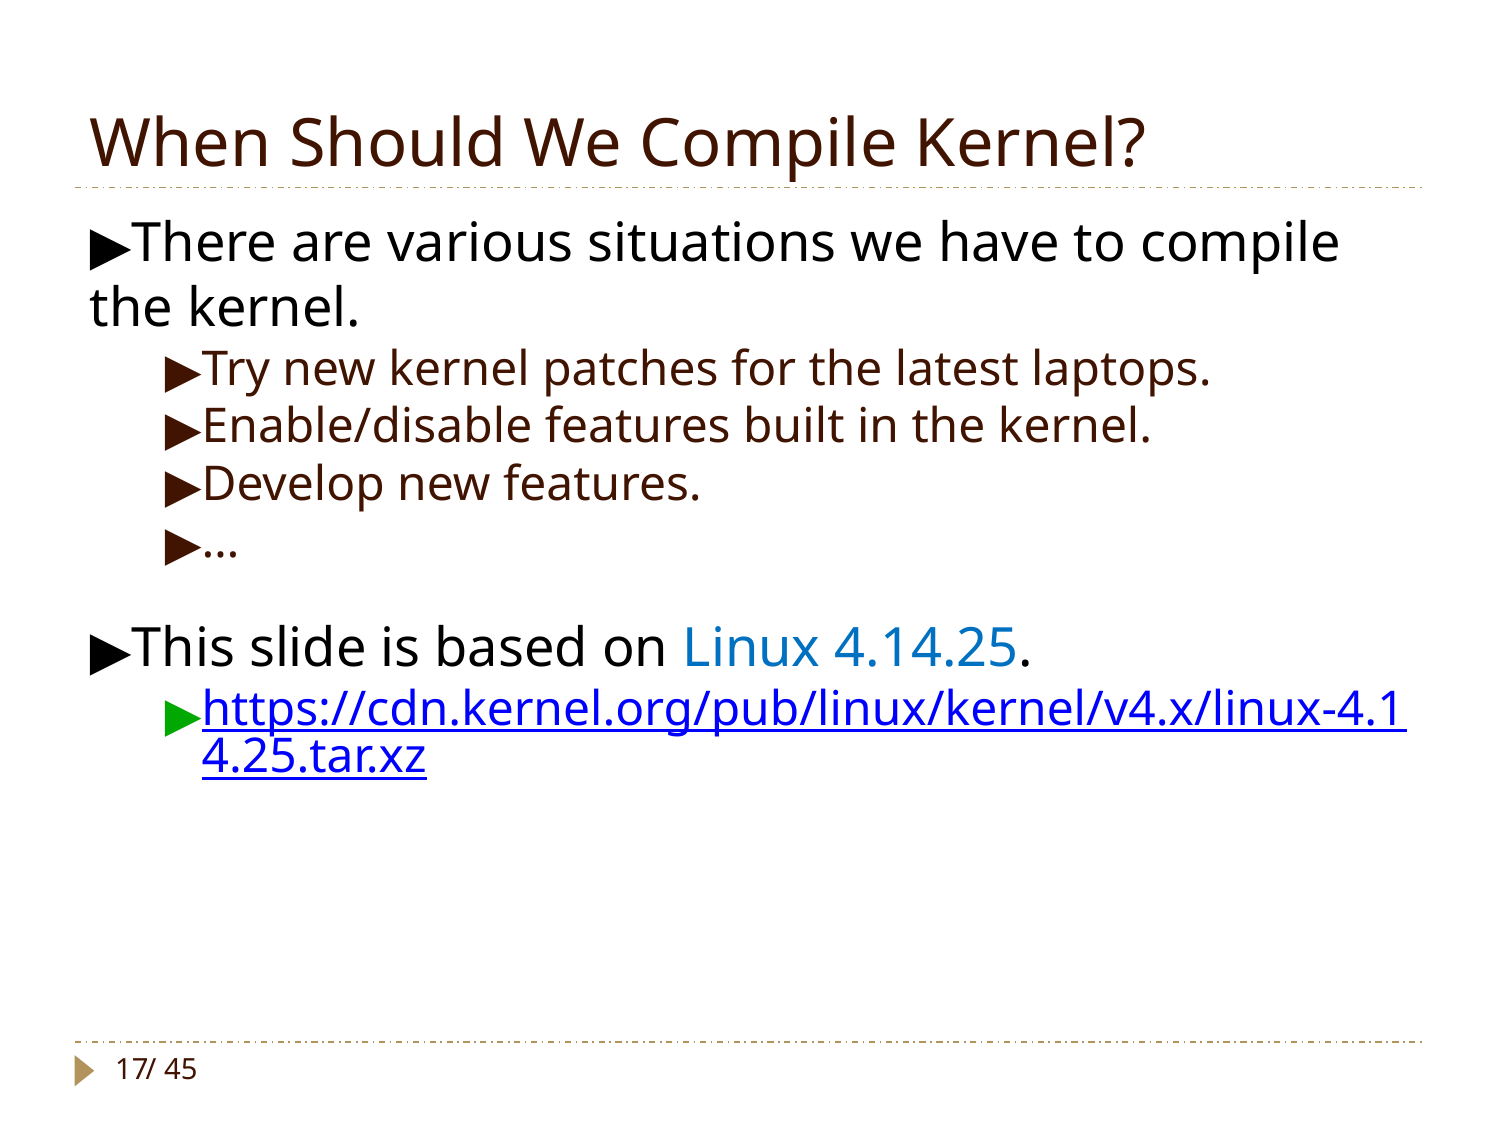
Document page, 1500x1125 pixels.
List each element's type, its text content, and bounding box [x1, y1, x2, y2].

text_box 17 [100, 1042, 426, 1103]
text_box When Should We Compile Kernel? [75, 24, 1425, 188]
text_box / 45 [17, 1042, 100, 1103]
text_box There are various situations we have to compile the kernel. Try new kernel patches for the latest laptops. Enable/disable features built in the kernel. Develop new features. … This slide is based on Linux 4.14.25. https://cdn.kernel.org/pub/linux/kernel/v4.x/linux-4.14.25.tar.xz [75, 200, 1425, 1010]
